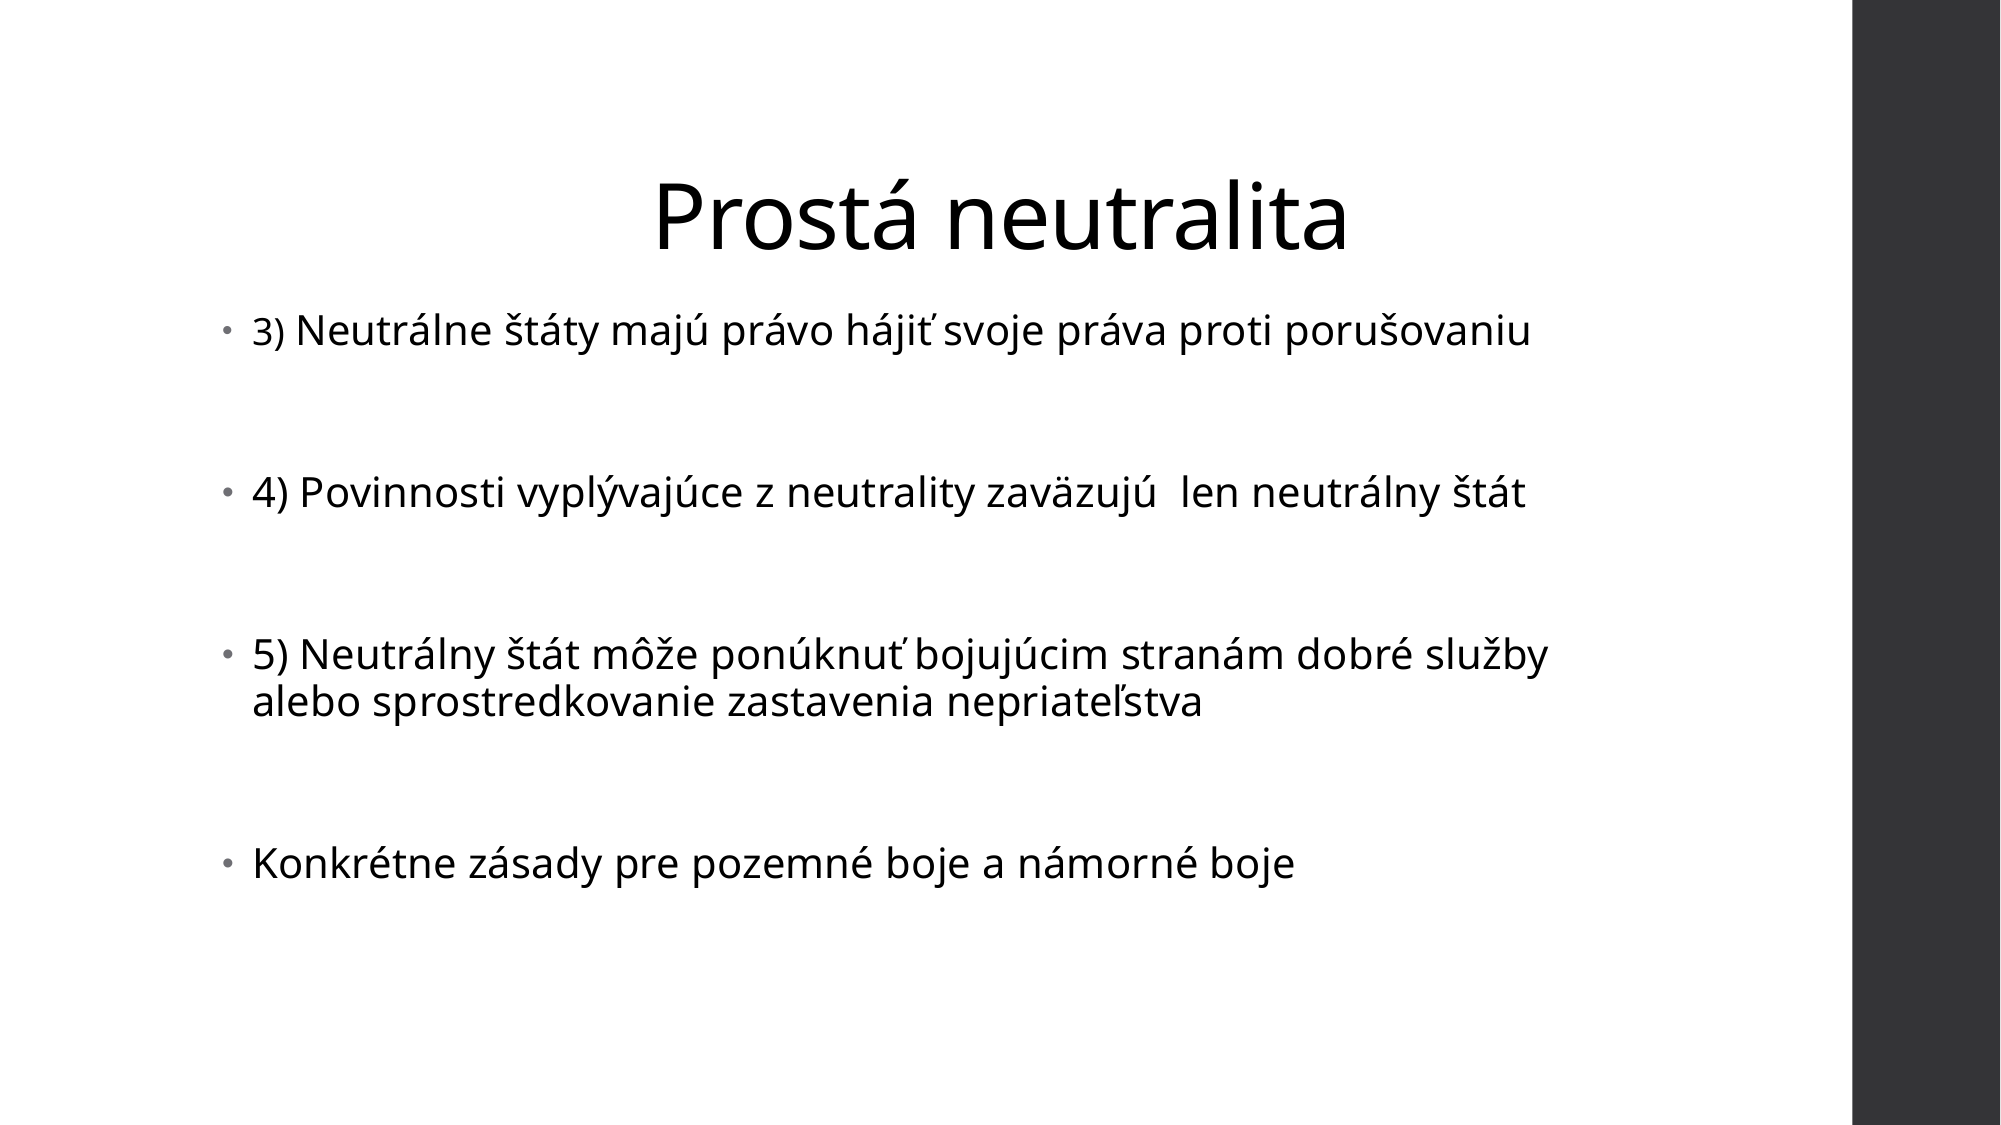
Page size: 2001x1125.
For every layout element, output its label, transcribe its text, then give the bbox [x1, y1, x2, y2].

title Prostá neutralita [206, 60, 1797, 278]
list 3) Neutrálne štáty majú právo hájiť svoje práva proti porušovaniu 4) Povinnosti vyplývajúce z neutrality zaväzujú len neutrálny štát 5) Neutrálny štát môže ponúknuť bojujúcim stranám dobré služby alebo sprostredkovanie zastavenia nepriateľstva Konkrétne zásady pre pozemné boje a námorné boje [206, 299, 1617, 1014]
